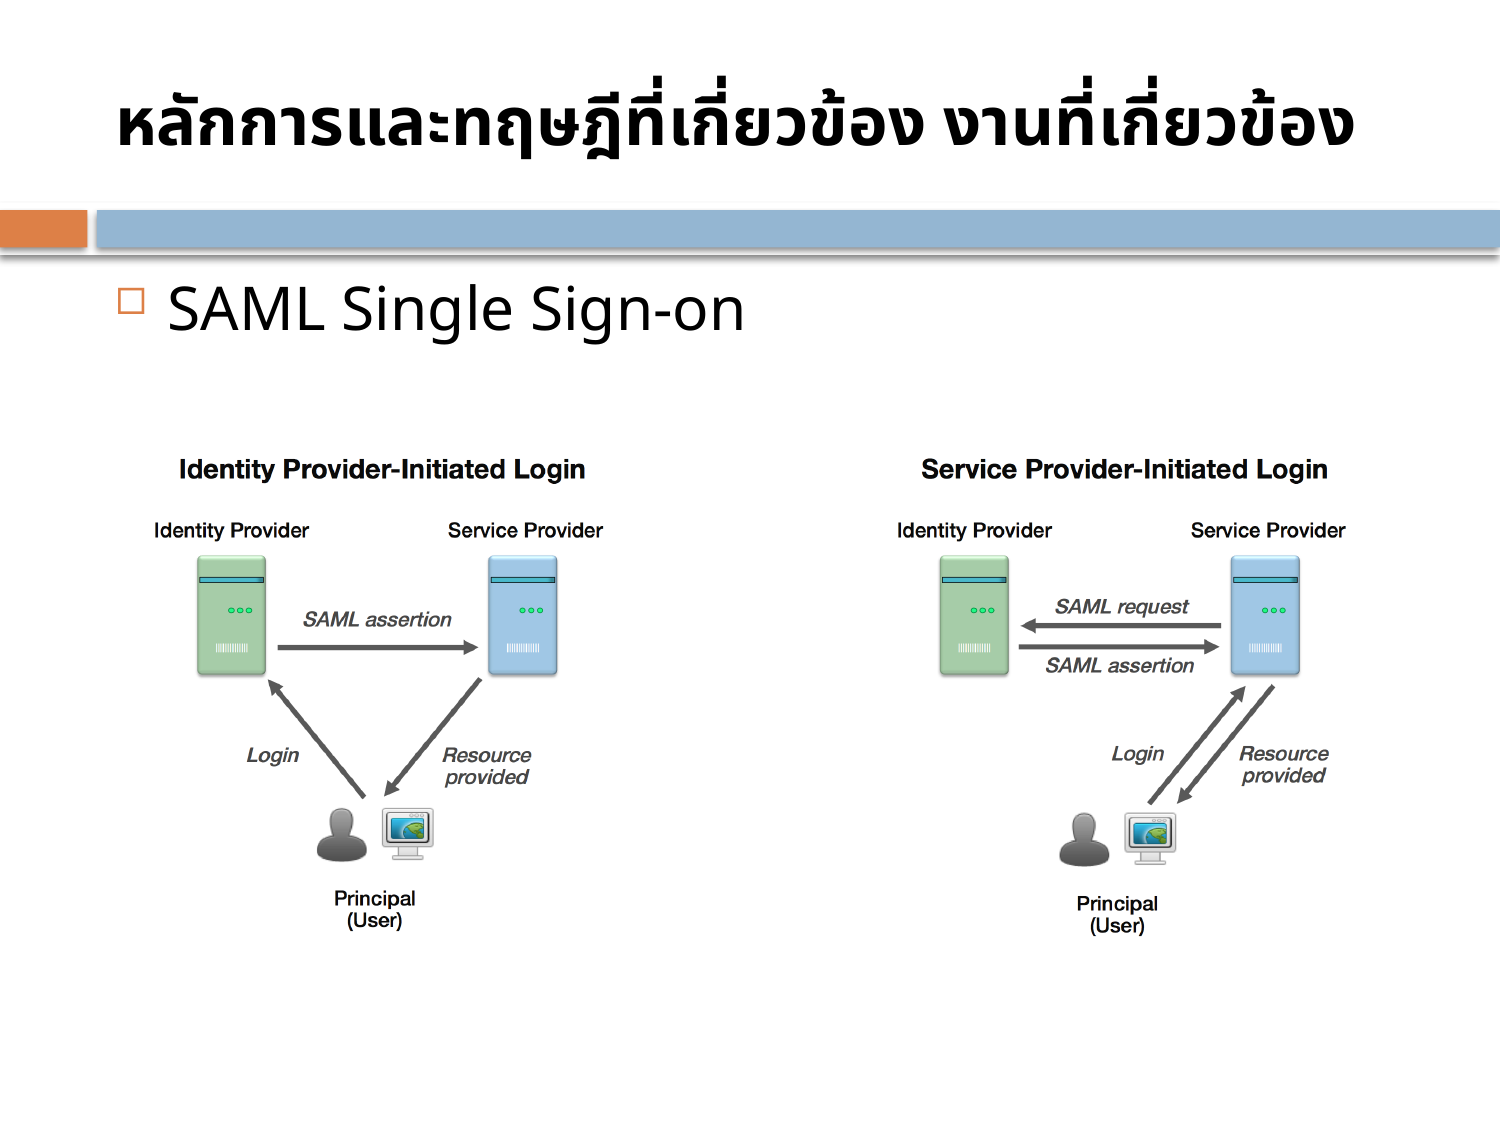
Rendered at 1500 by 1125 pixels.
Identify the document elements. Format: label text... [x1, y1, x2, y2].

picture [149, 449, 1352, 946]
title หลักการและทฤษฎีที่เกี่ยวข้อง งานที่เกี่ยวข้อง [100, 37, 1438, 200]
list SAML Single Sign-on [100, 262, 1438, 1000]
